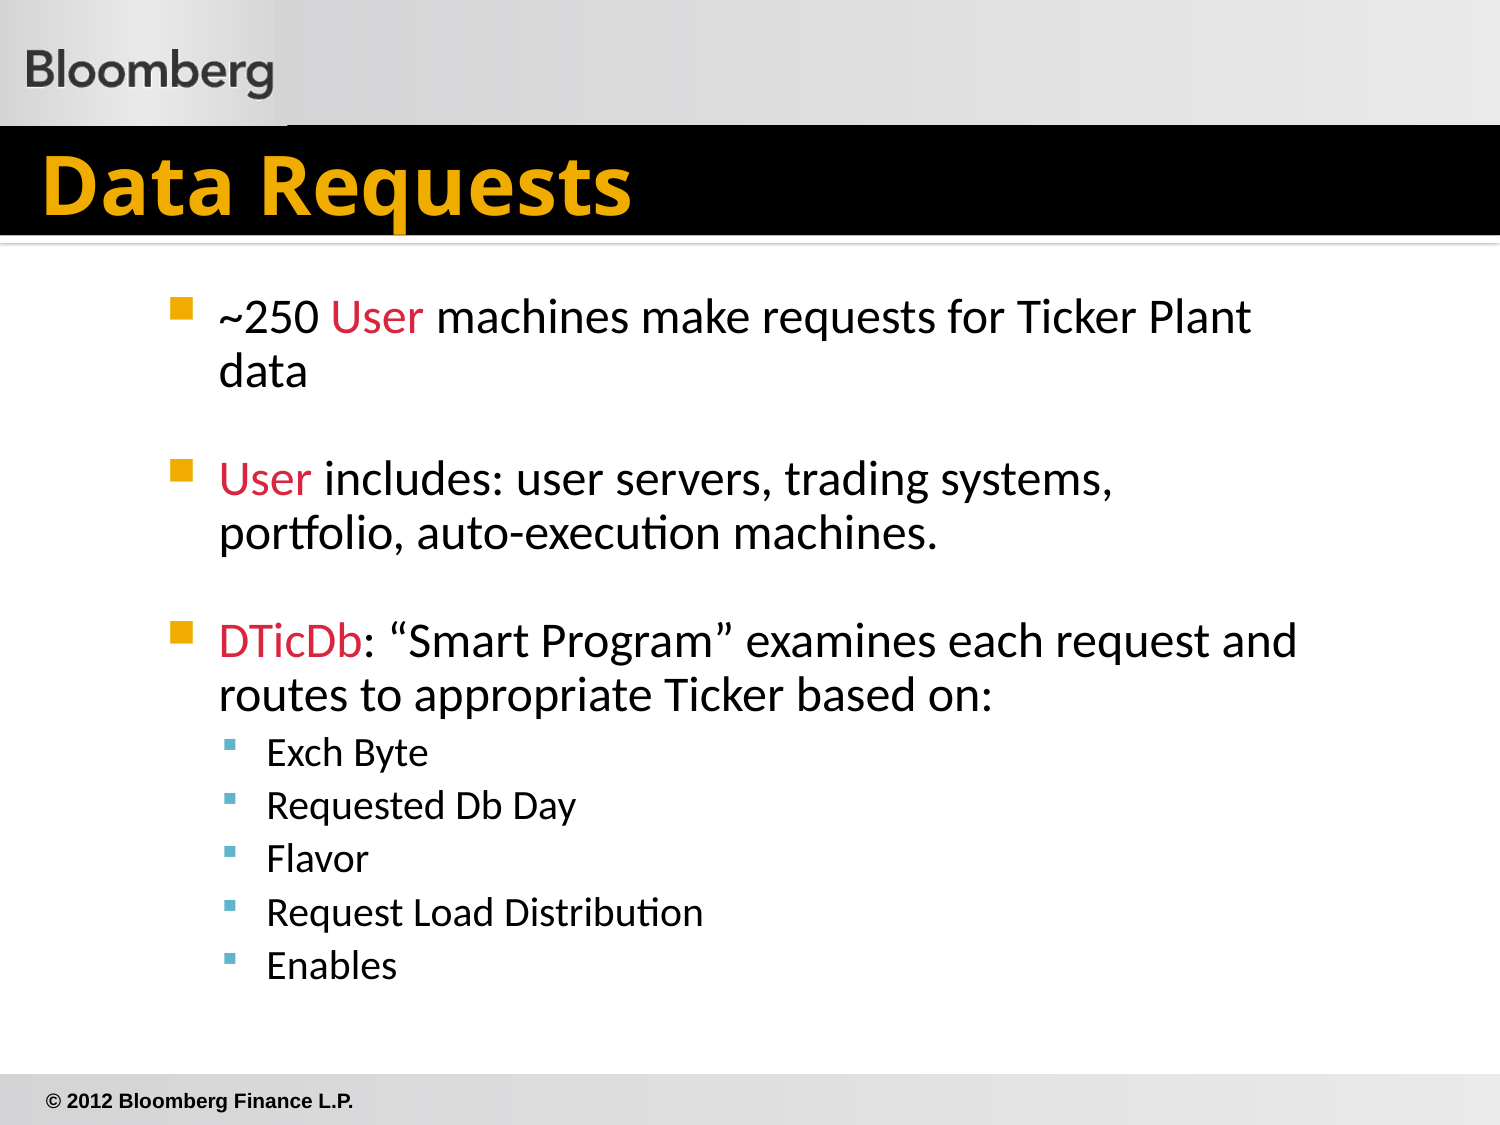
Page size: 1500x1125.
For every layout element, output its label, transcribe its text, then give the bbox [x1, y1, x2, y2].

list ~250 User machines make requests for Ticker Plant data User includes: user servers, trading systems, portfolio, auto-execution machines. DTicDb: “Smart Program” examines each request and routes to appropriate Ticker based on: Exch Byte Requested Db Day Flavor Request Load Distribution Enables [137, 275, 1316, 1050]
title Data Requests [24, 125, 1300, 240]
picture [27, 49, 275, 101]
